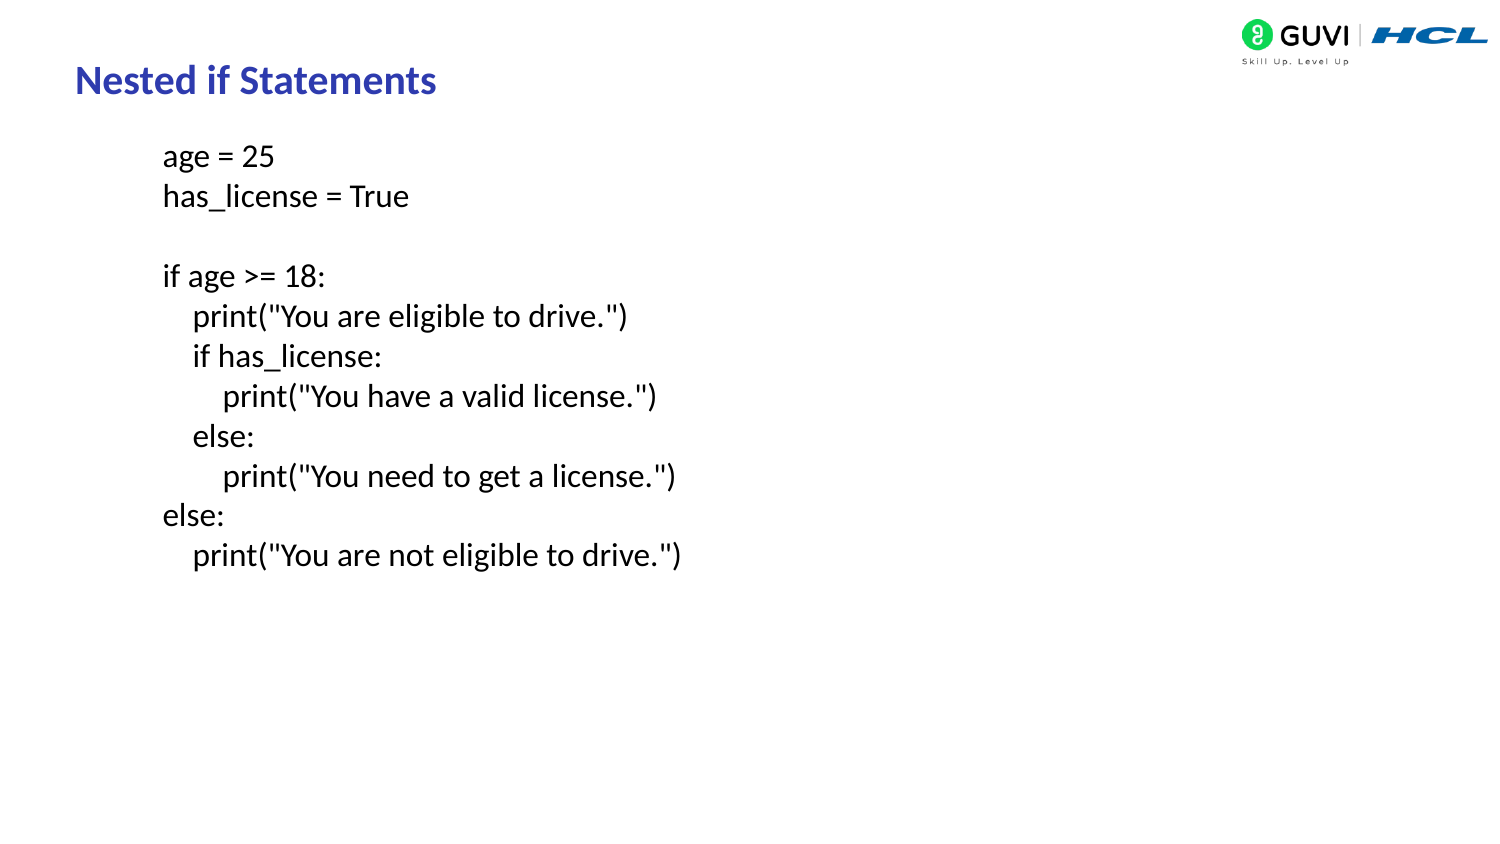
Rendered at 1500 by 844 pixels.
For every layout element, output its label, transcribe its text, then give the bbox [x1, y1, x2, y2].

list age = 25 has_license = True if age >= 18: print("You are eligible to drive.") if has_license: print("You have a valid license.") else: print("You need to get a license.") else: print("You are not eligible to drive.") [87, 134, 1450, 619]
title Nested if Statements [75, 52, 1013, 104]
picture [1242, 18, 1488, 71]
